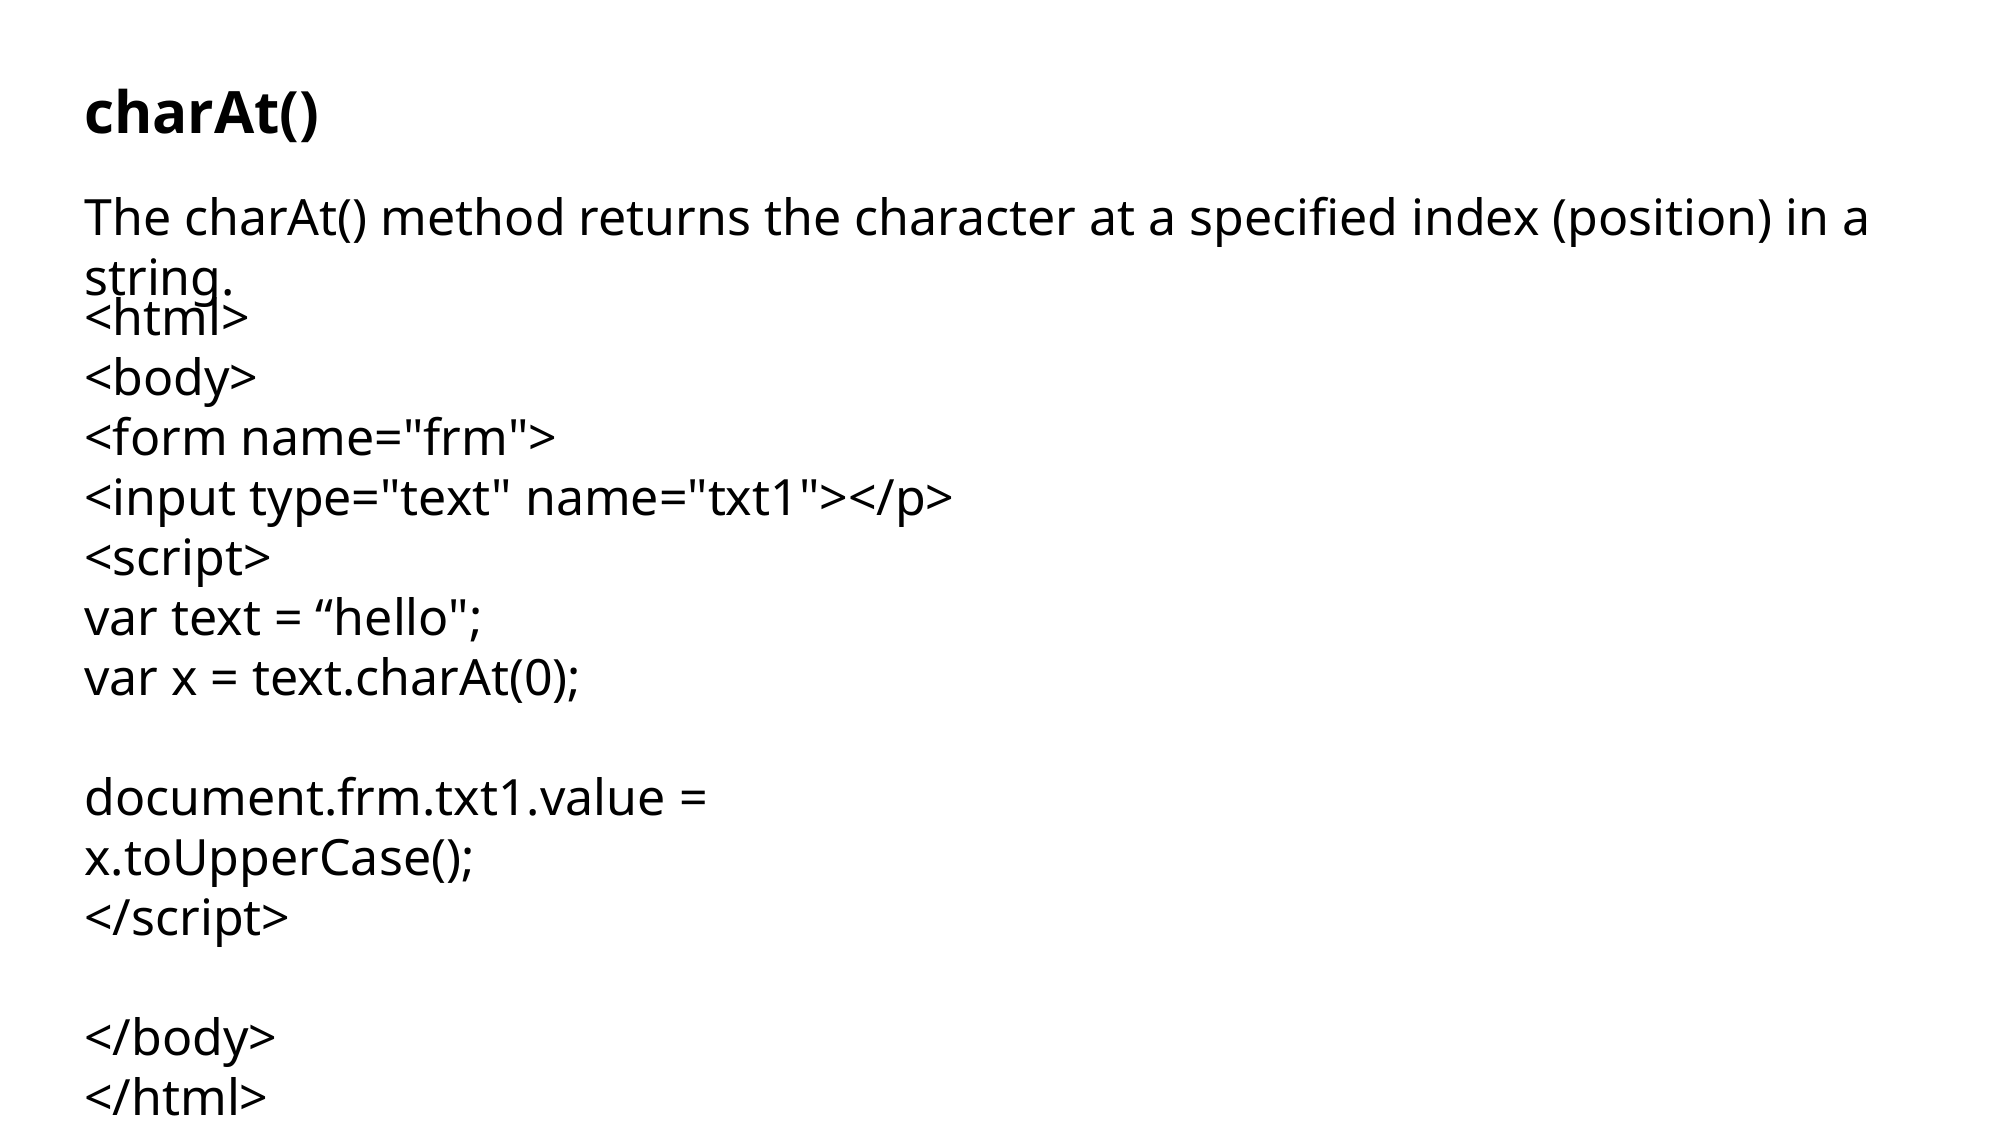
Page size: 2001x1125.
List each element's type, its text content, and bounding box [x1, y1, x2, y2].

text_box The charAt() method returns the character at a specified index (position) in a string. [69, 177, 1926, 313]
text_box <html> <body> <form name="frm"> <input type="text" name="txt1"></p> <script> var text = “hello"; var x = text.charAt(0); document.frm.txt1.value = x.toUpperCase(); </script> </body> </html> [69, 278, 1070, 1125]
text_box charAt() [69, 67, 1070, 153]
